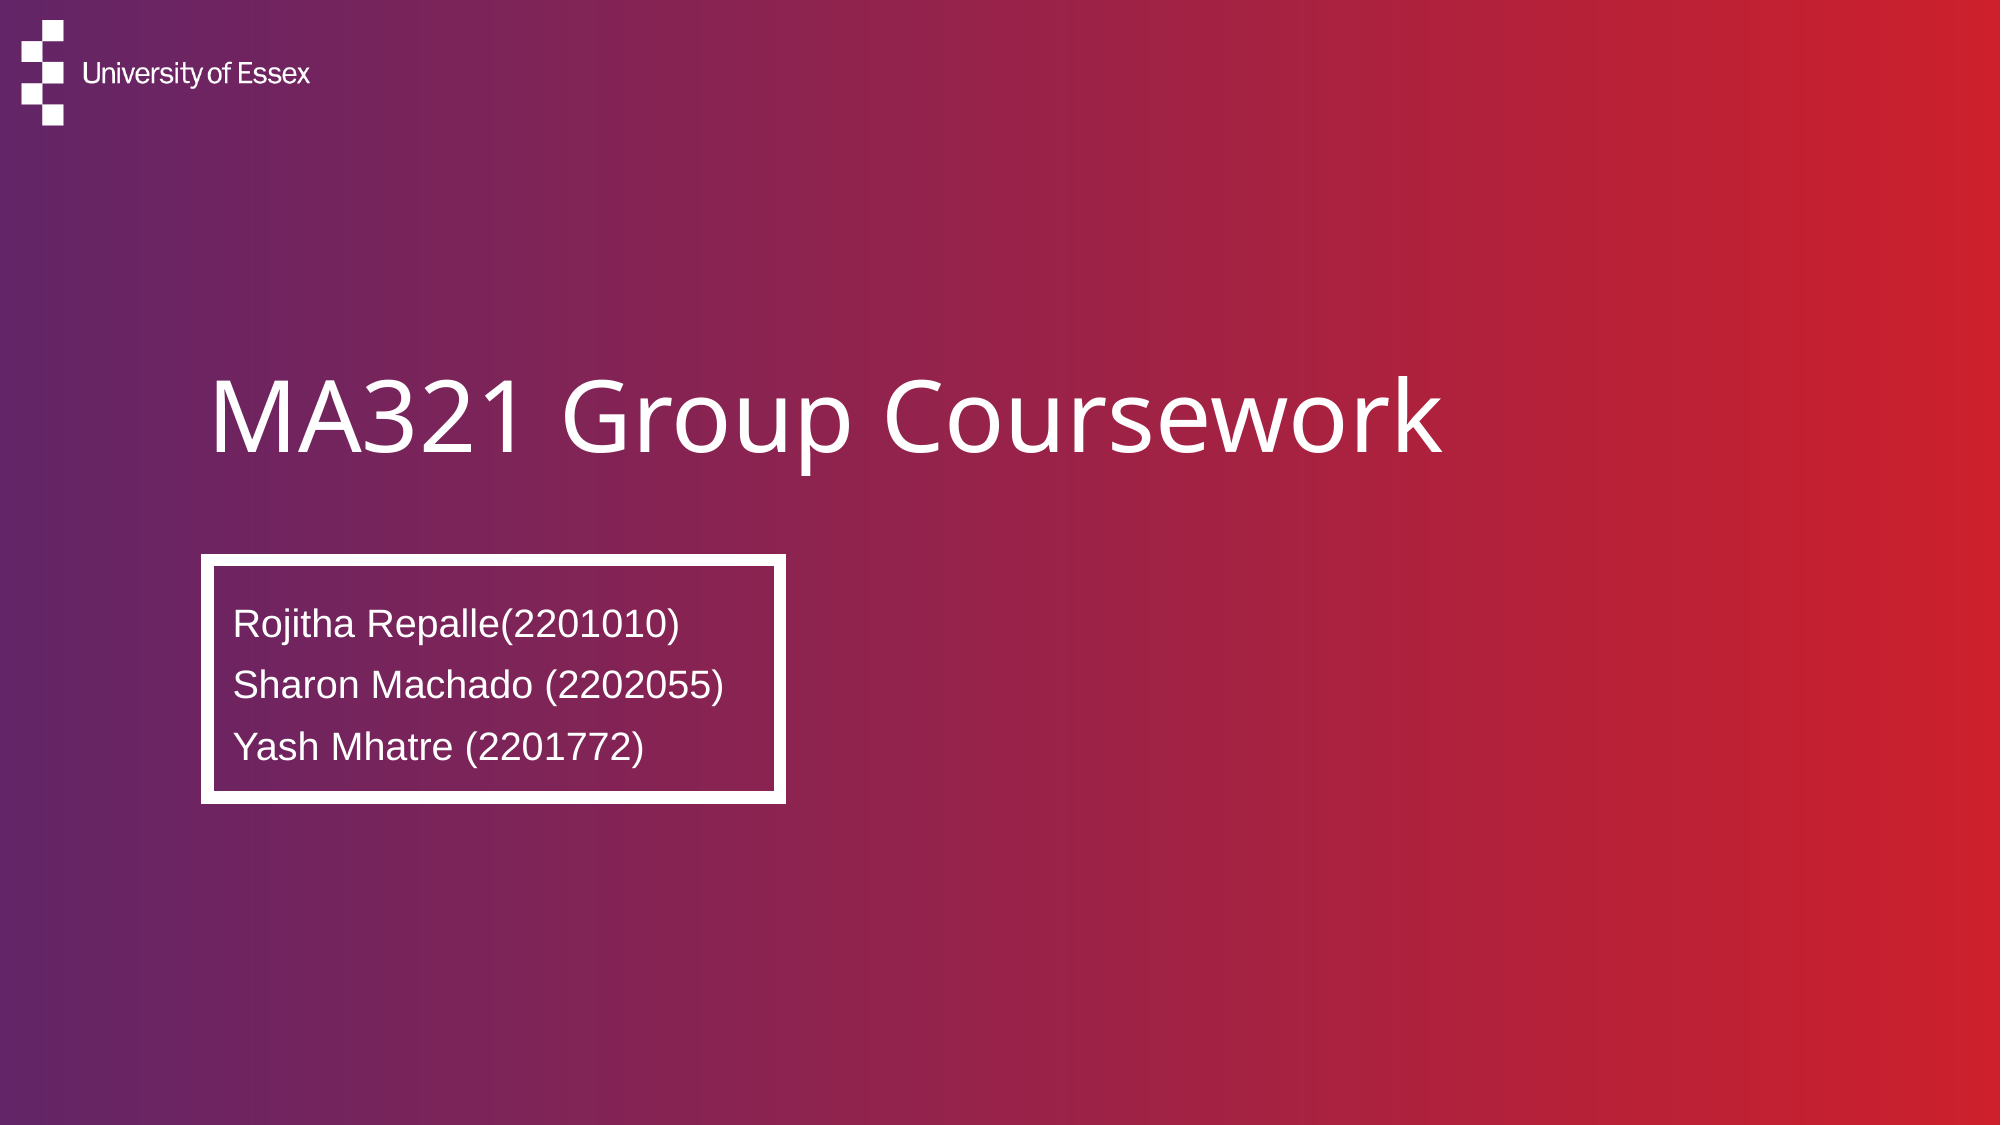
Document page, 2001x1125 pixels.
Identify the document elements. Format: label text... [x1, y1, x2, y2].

list Rojitha Repalle(2201010) Sharon Machado (2202055) Yash Mhatre (2201772) [206, 559, 781, 799]
title MA321 Group Coursework [206, 227, 1930, 473]
picture [0, 0, 331, 147]
